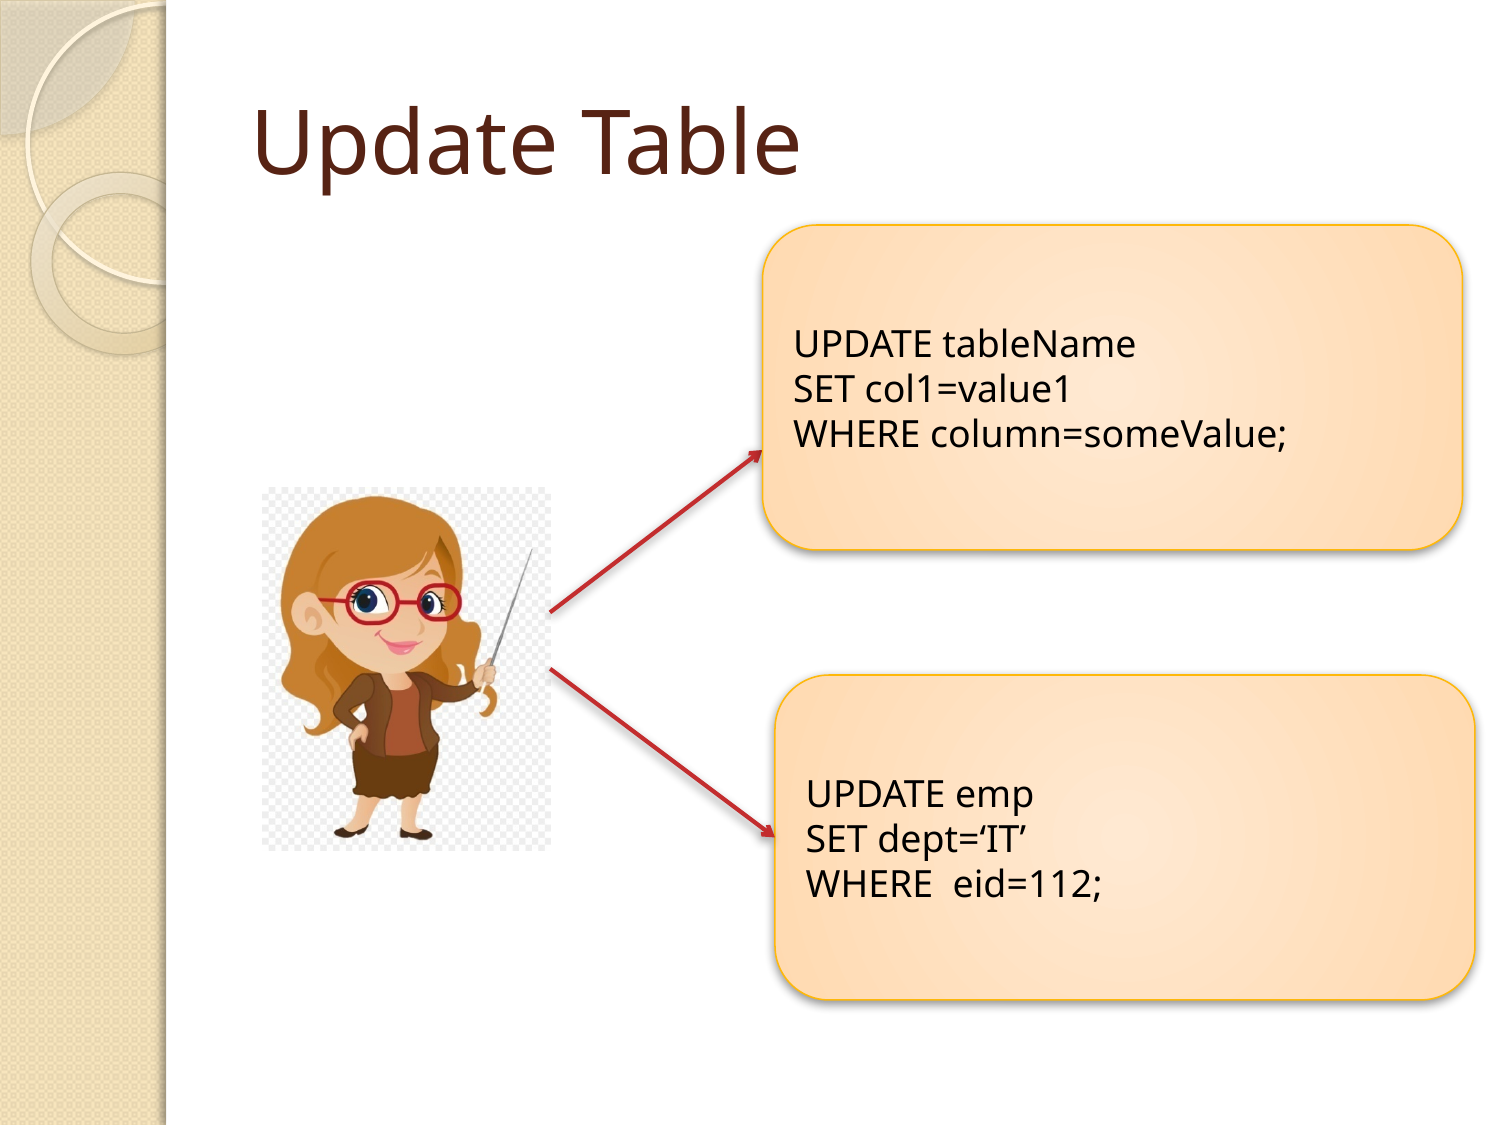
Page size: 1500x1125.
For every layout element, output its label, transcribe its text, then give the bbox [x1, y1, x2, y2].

title Update Table [235, 45, 1466, 233]
text_box UPDATE tableName SET col1=value1 WHERE column=someValue; [761, 224, 1464, 551]
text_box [549, 449, 763, 613]
text_box UPDATE emp SET dept=‘IT’ WHERE eid=112; [774, 674, 1476, 1001]
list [262, 487, 551, 851]
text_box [549, 668, 776, 838]
